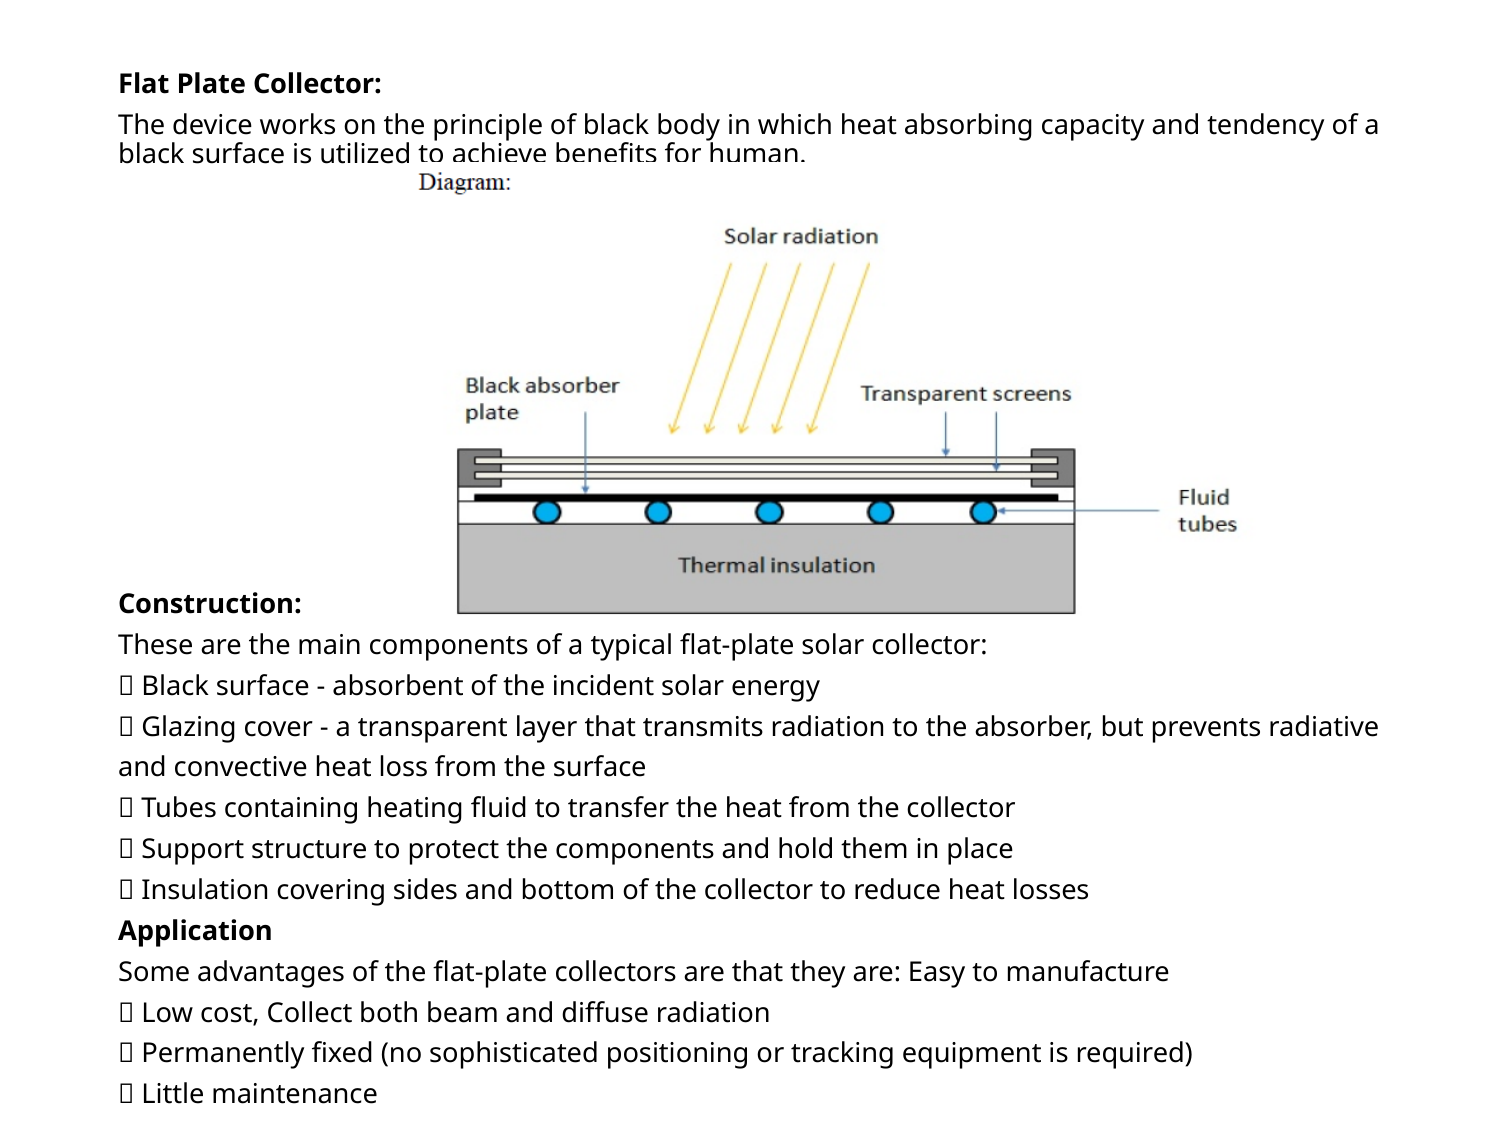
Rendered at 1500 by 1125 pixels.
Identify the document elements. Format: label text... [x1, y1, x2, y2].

list Flat Plate Collector: The device works on the principle of black body in which heat absorbing capacity and tendency of a black surface is utilized to achieve benefits for human. Construction: These are the main components of a typical flat-plate solar collector:  Black surface - absorbent of the incident solar energy  Glazing cover - a transparent layer that transmits radiation to the absorber, but prevents radiative and convective heat loss from the surface  Tubes containing heating fluid to transfer the heat from the collector  Support structure to protect the components and hold them in place  Insulation covering sides and bottom of the collector to reduce heat losses Application Some advantages of the flat-plate collectors are that they are: Easy to manufacture  Low cost, Collect both beam and diffuse radiation  Permanently fixed (no sophisticated positioning or tracking equipment is required)  Little maintenance [103, 62, 1450, 1125]
picture [412, 162, 1275, 627]
